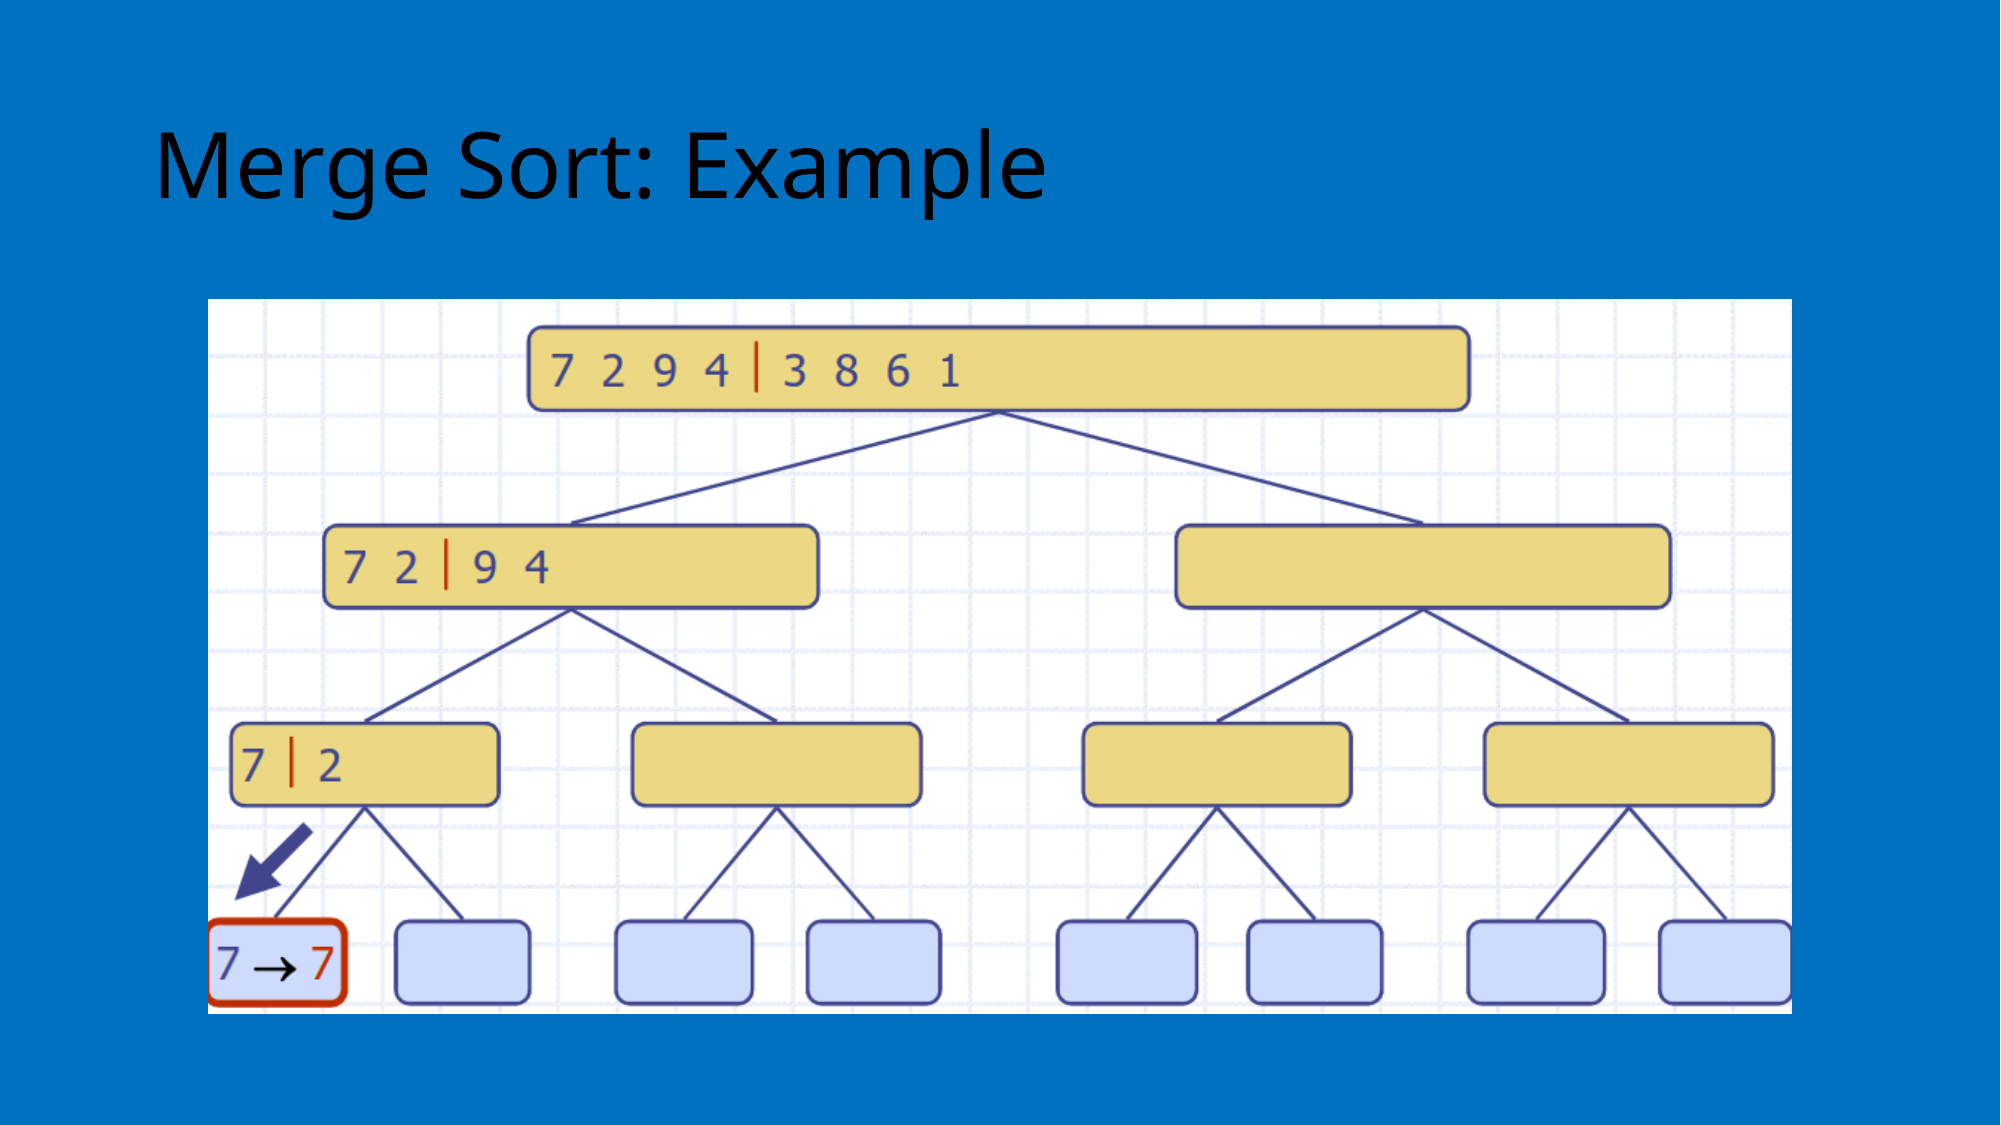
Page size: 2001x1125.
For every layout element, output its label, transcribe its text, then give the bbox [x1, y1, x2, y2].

title Merge Sort: Example [137, 59, 1863, 278]
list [208, 299, 1792, 1014]
